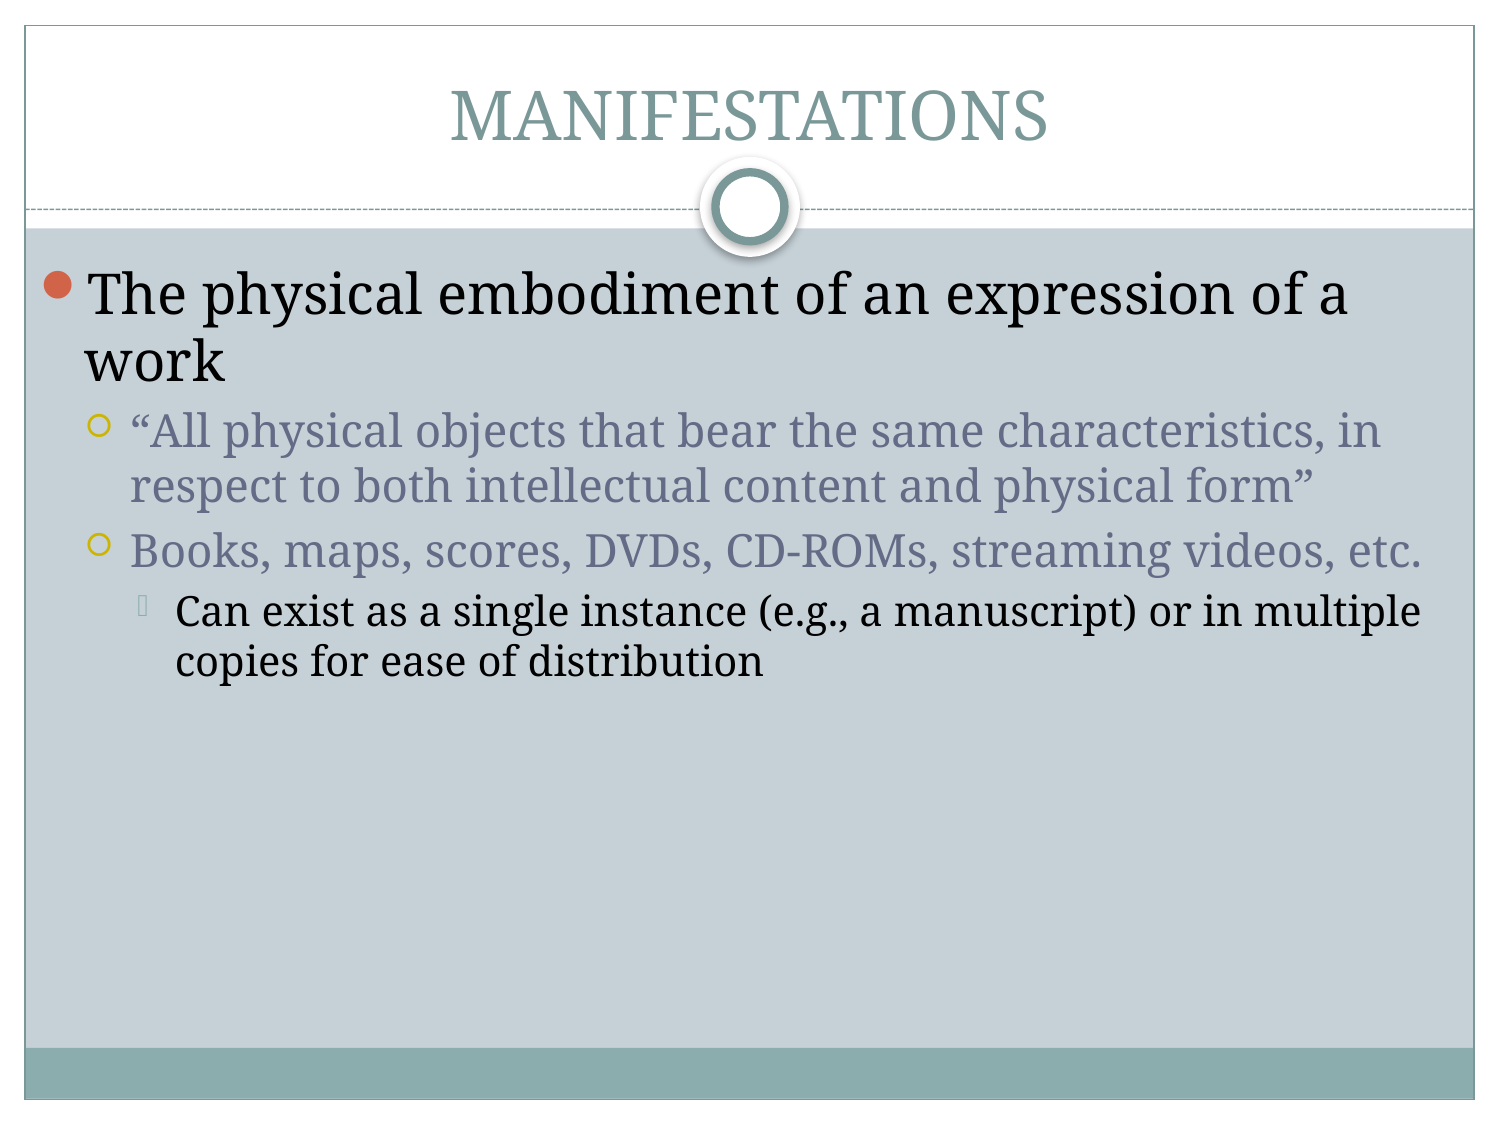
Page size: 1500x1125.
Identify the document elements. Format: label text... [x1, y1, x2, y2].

list The physical embodiment of an expression of a work “All physical objects that bear the same characteristics, in respect to both intellectual content and physical form” Books, maps, scores, DVDs, CD-ROMs, streaming videos, etc. Can exist as a single instance (e.g., a manuscript) or in multiple copies for ease of distribution [24, 250, 1475, 1050]
title MANIFESTATIONS [49, 37, 1450, 162]
